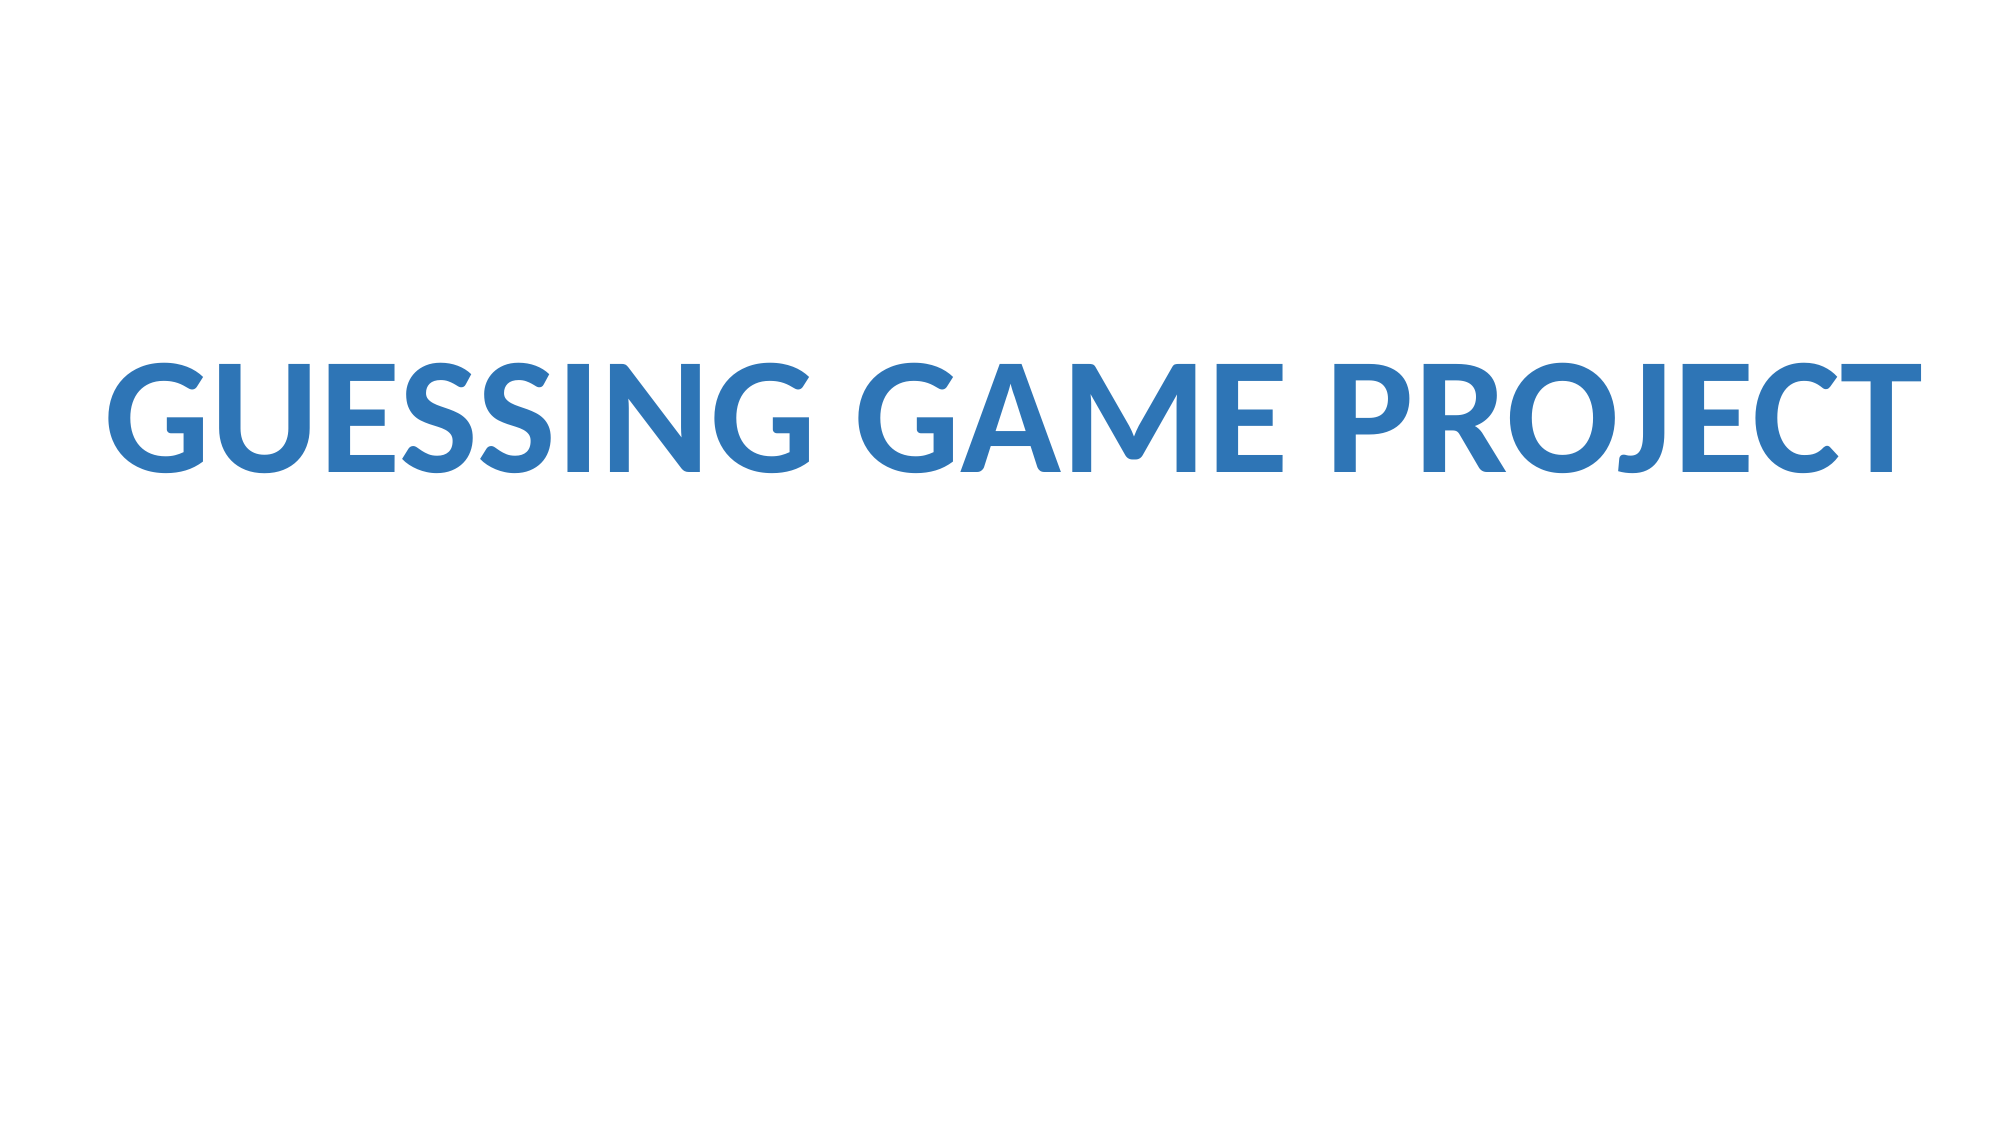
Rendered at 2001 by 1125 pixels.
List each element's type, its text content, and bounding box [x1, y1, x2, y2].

text_box GUESSING GAME PROJECT [90, 297, 1941, 513]
